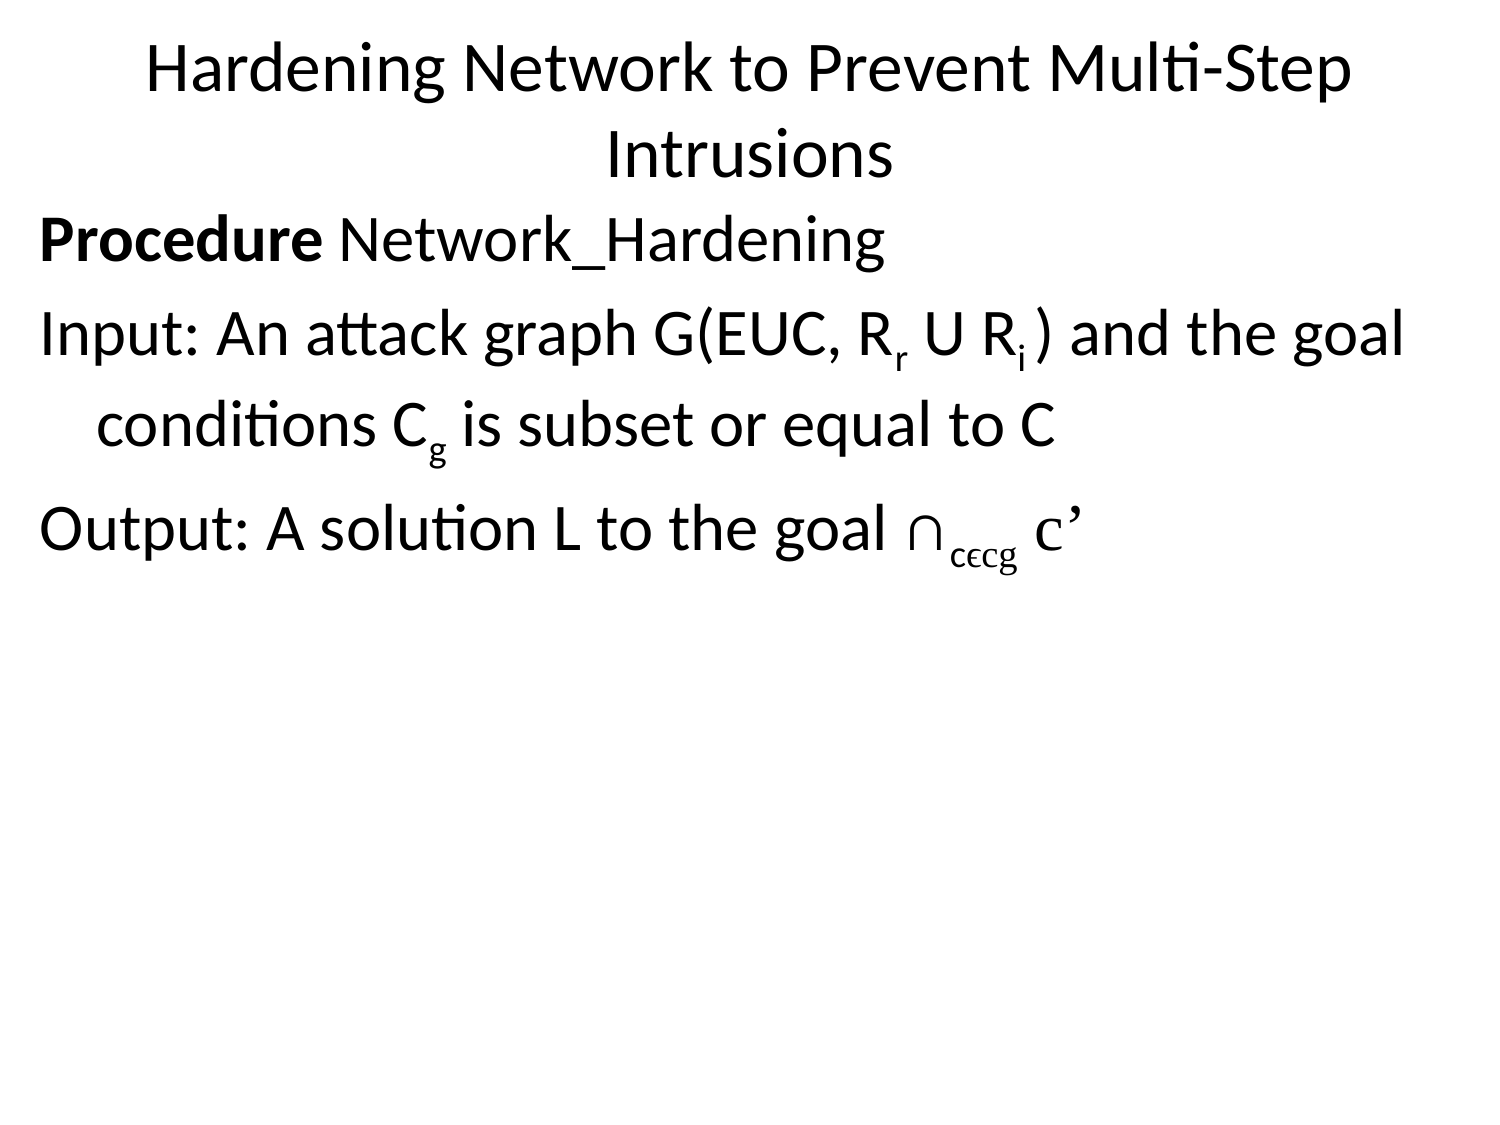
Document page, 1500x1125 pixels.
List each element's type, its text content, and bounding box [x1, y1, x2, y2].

list Procedure Network_Hardening Input: An attack graph G(EUC, Rr U Ri ) and the goal conditions Cg is subset or equal to C Output: A solution L to the goal ∩cϵcg c’ [24, 187, 1475, 1088]
title Hardening Network to Prevent Multi-Step Intrusions [75, 12, 1425, 187]
